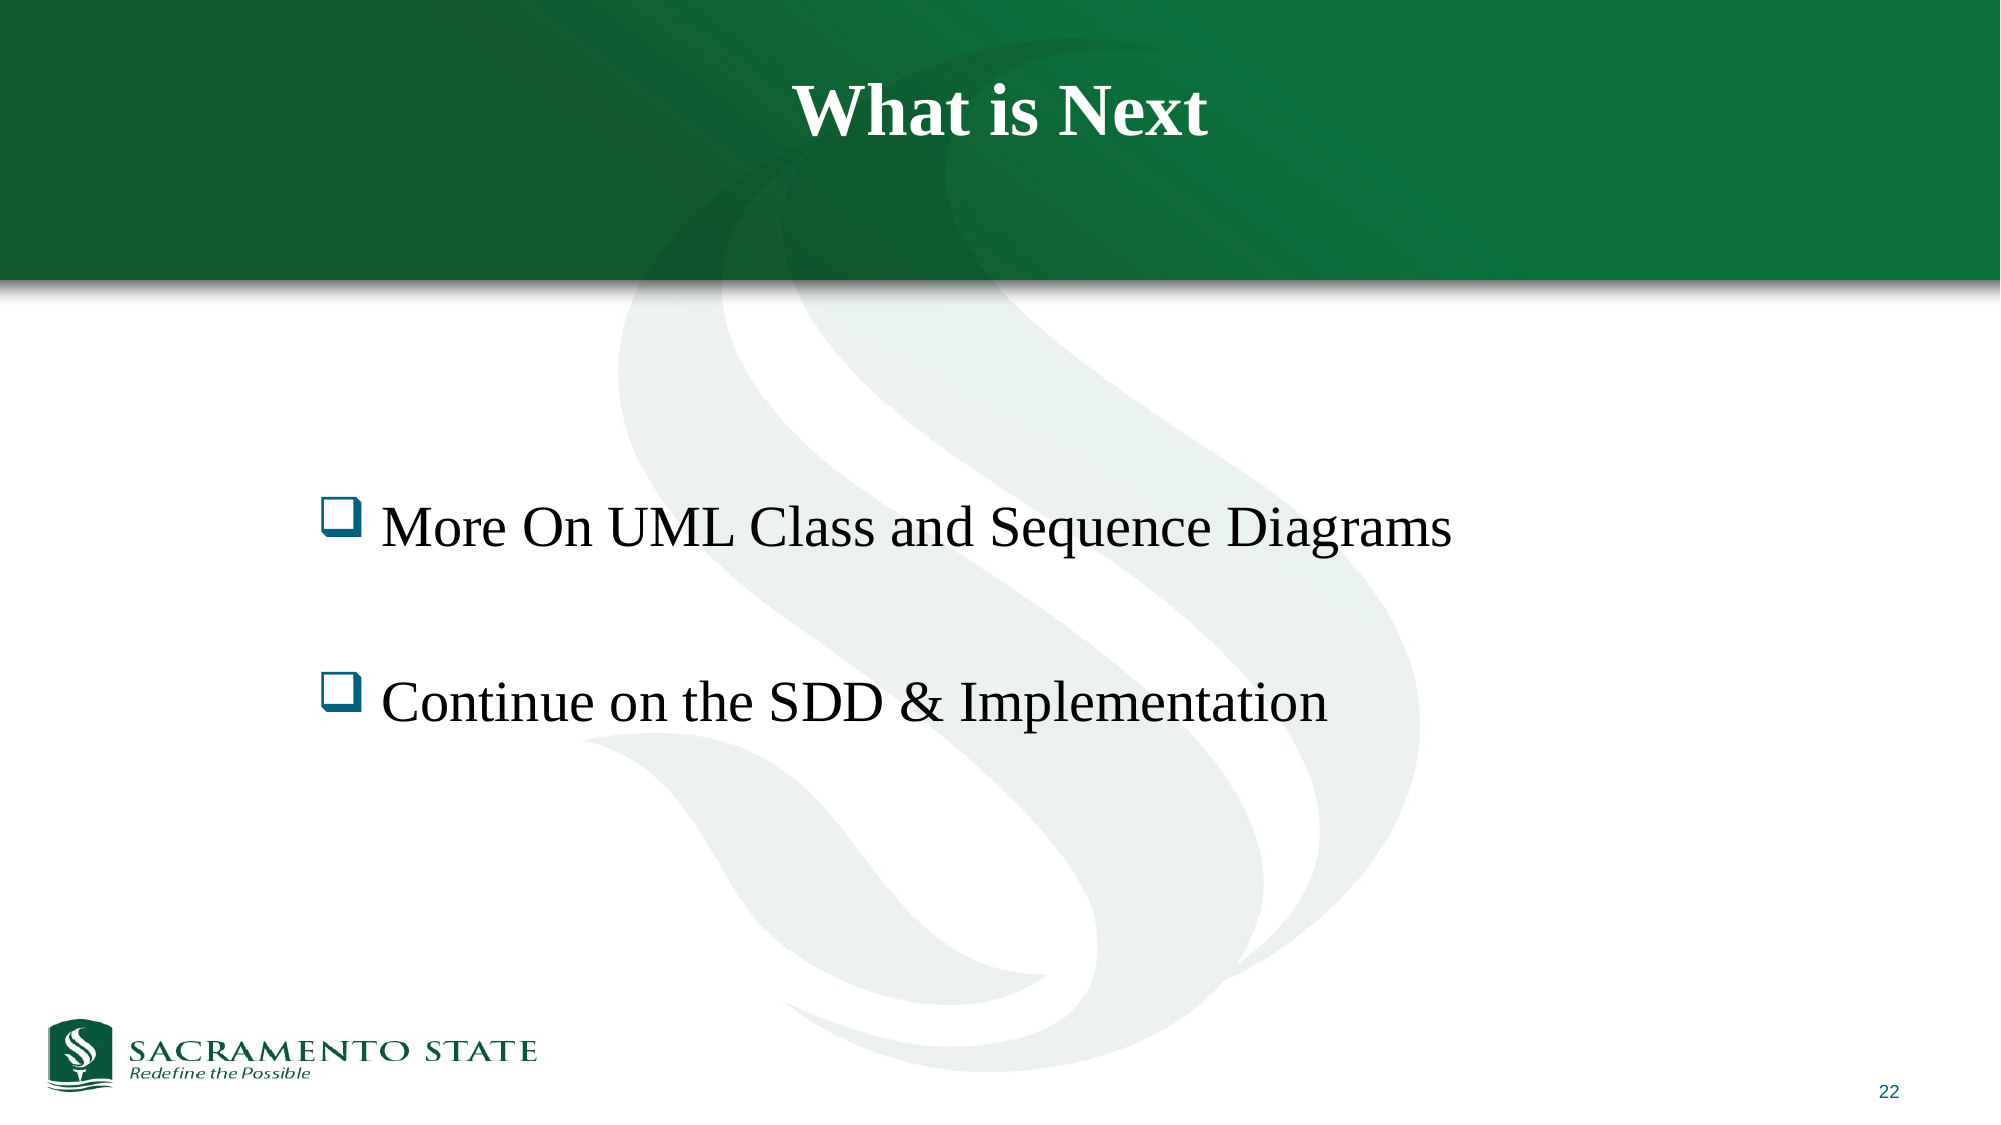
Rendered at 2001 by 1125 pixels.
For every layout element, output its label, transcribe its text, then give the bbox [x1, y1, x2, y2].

picture [0, 0, 2001, 1125]
title What is Next [301, 52, 1699, 150]
slide_number 22 [1733, 1042, 1900, 1103]
list More On UML Class and Sequence Diagrams Continue on the SDD & Implementation [301, 428, 1777, 829]
